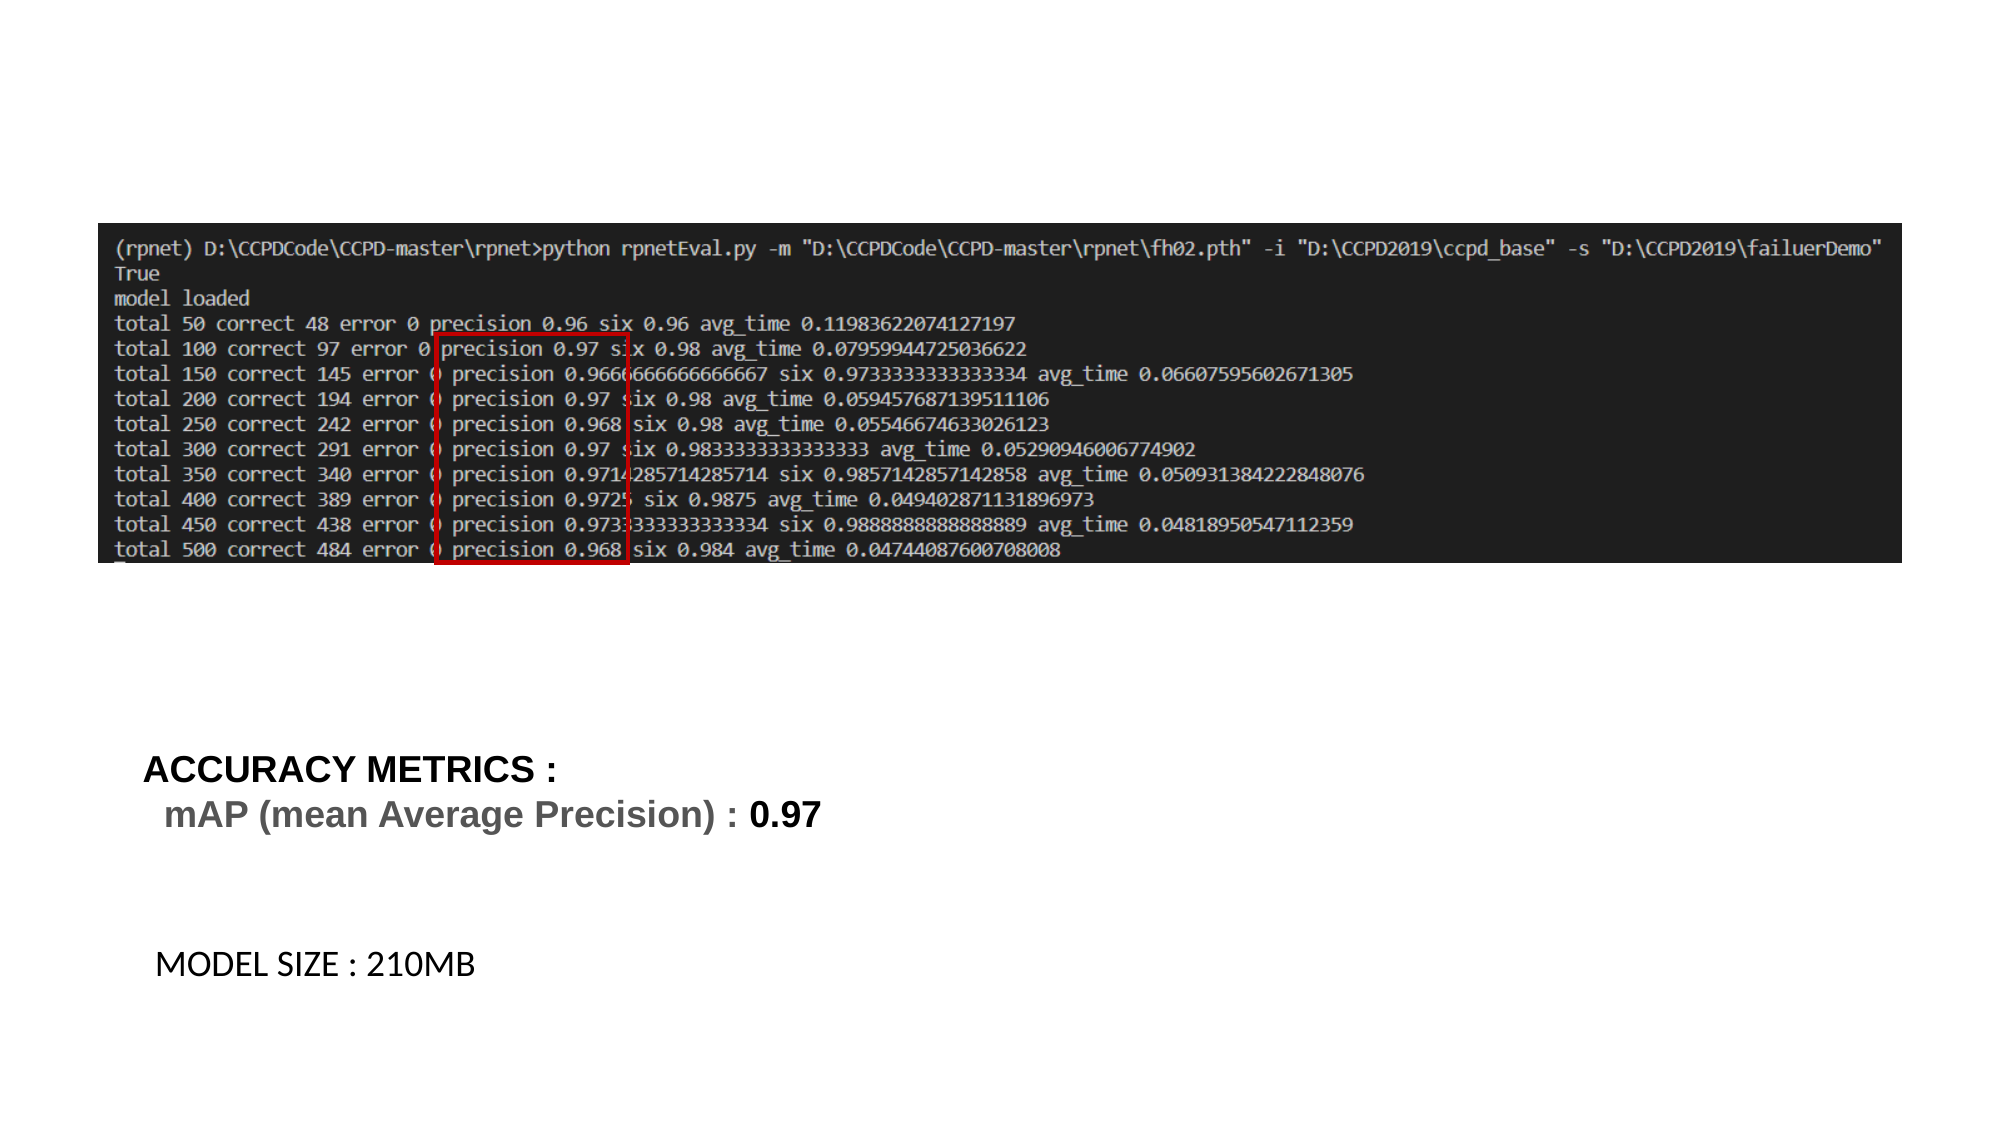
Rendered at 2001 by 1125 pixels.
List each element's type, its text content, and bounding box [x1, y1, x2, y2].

text_box MODEL SIZE : 210MB [139, 931, 605, 992]
picture [98, 223, 1902, 563]
text_box ACCURACY METRICS : mAP (mean Average Precision) : 0.97 [127, 737, 1128, 843]
